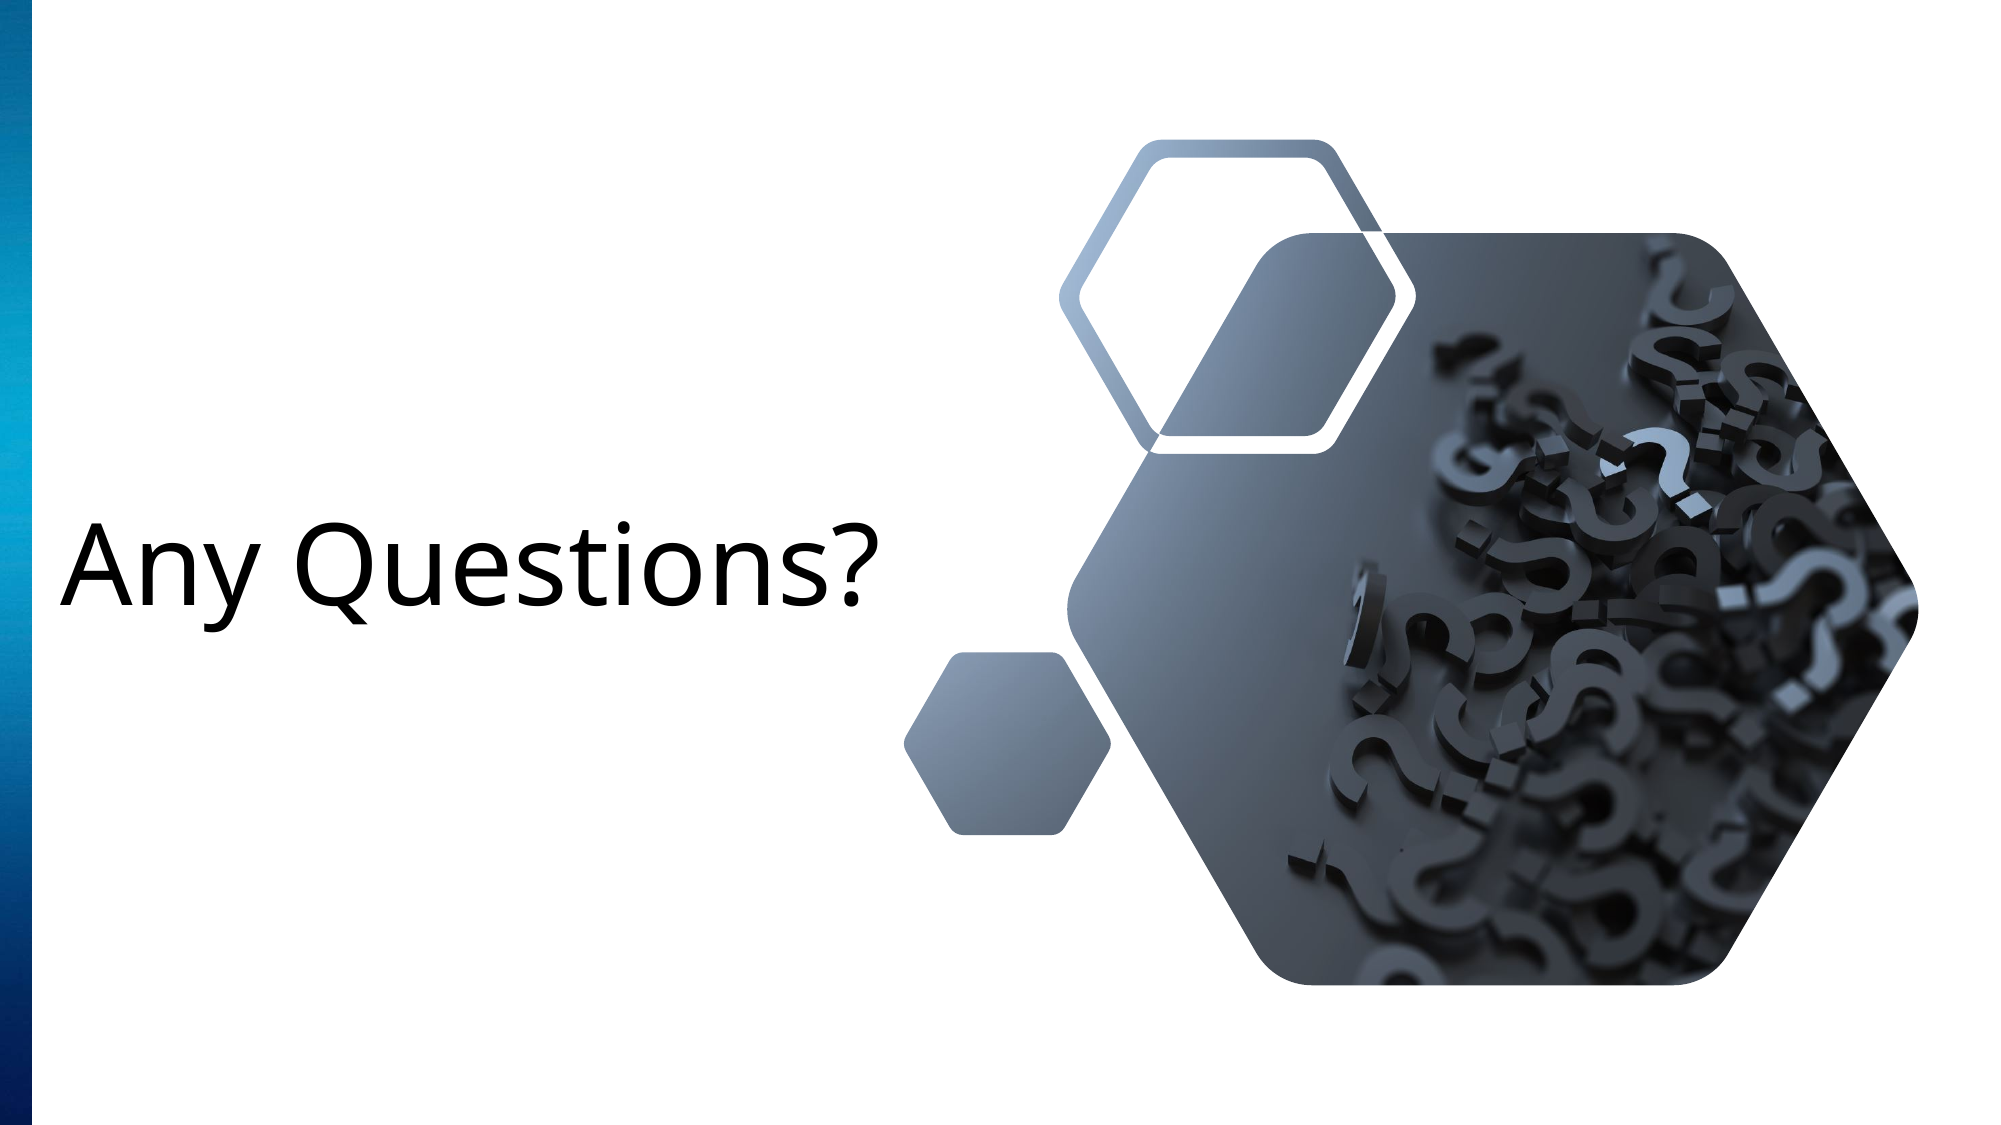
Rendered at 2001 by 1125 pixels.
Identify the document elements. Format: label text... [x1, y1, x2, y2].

text_box [0, 0, 32, 1125]
title Any Questions? [45, 485, 903, 638]
picture [903, 139, 1919, 986]
